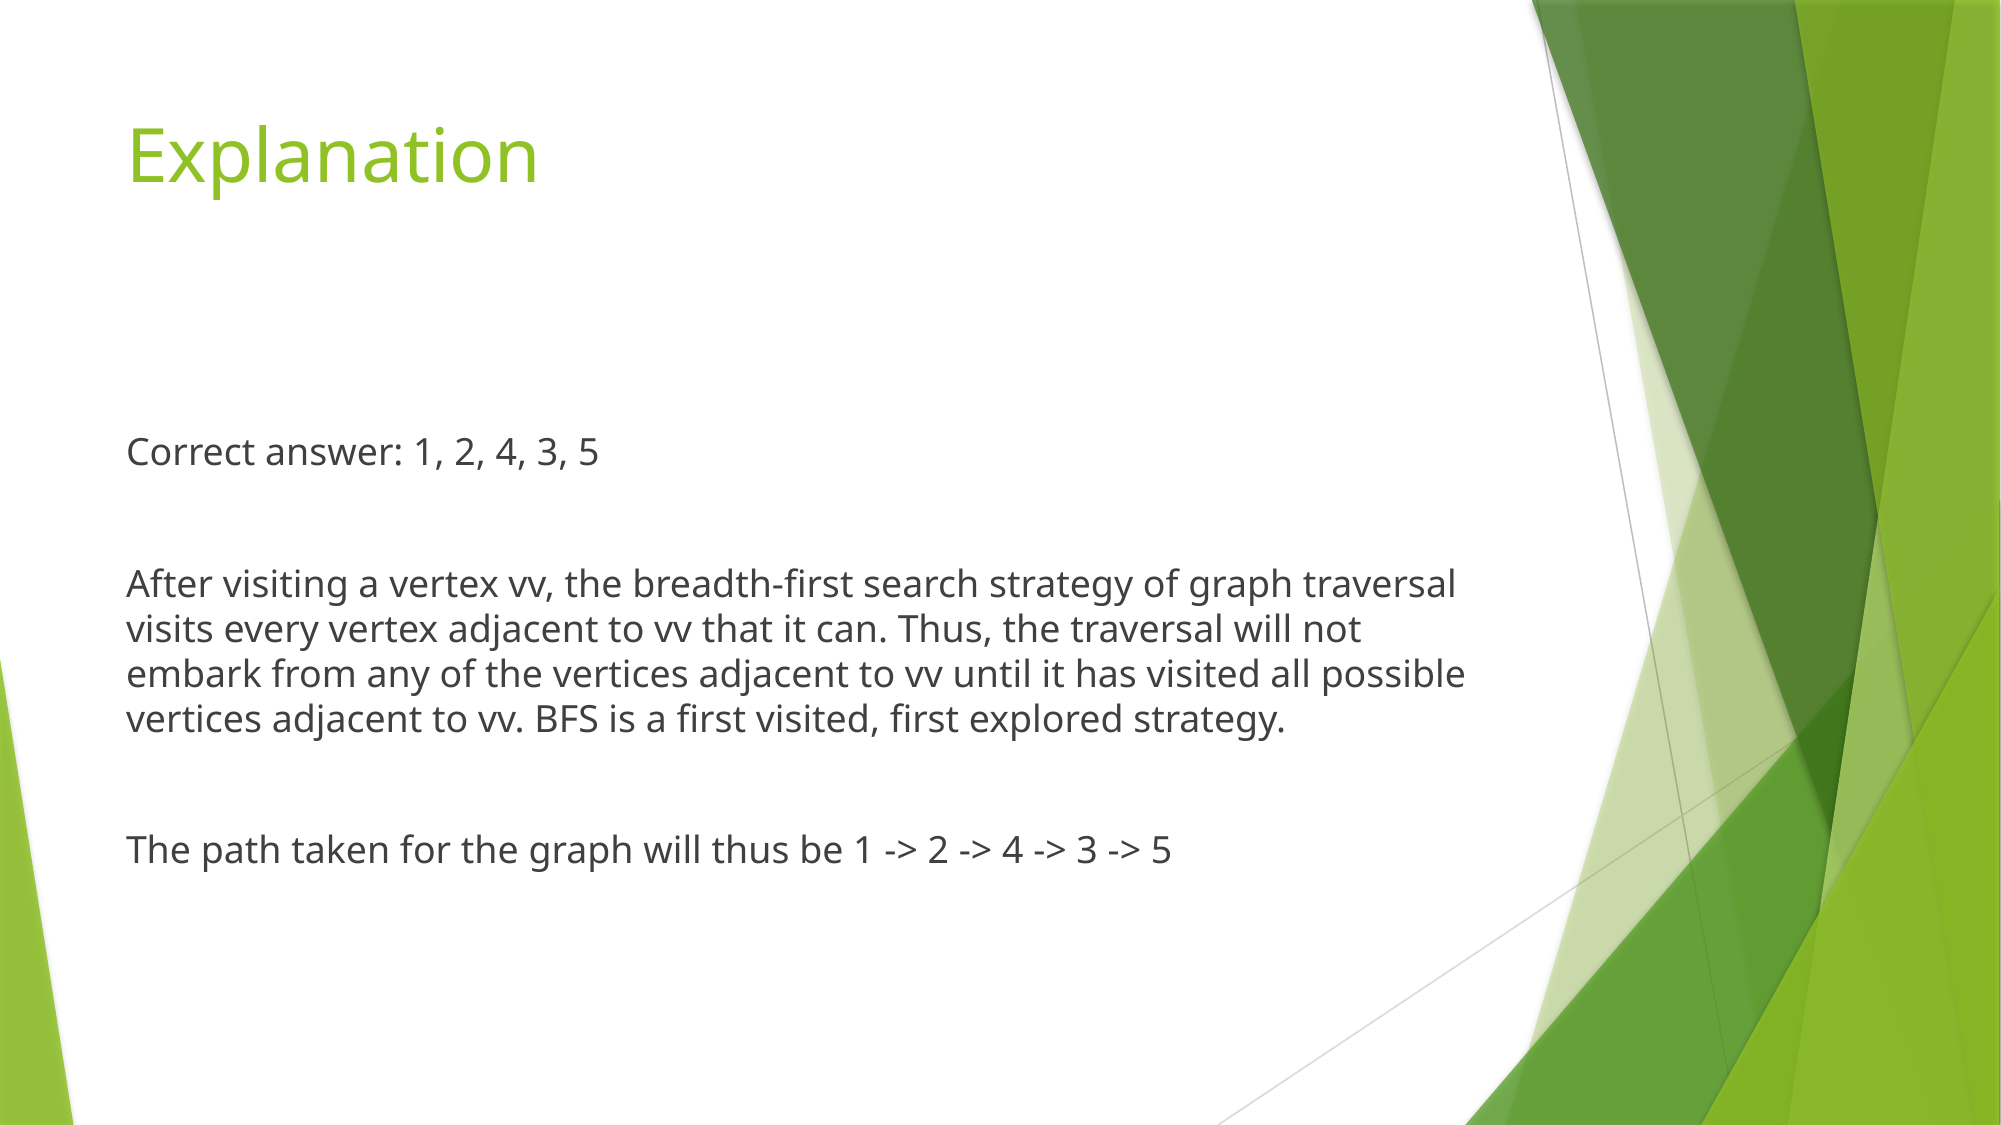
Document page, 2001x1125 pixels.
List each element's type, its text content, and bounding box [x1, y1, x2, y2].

title Explanation [111, 99, 1522, 317]
list Correct answer: 1, 2, 4, 3, 5 After visiting a vertex vv, the breadth-first search strategy of graph traversal visits every vertex adjacent to vv that it can. Thus, the traversal will not embark from any of the vertices adjacent to vv until it has visited all possible vertices adjacent to vv. BFS is a first visited, first explored strategy. The path taken for the graph will thus be 1 -> 2 -> 4 -> 3 -> 5 [111, 354, 1522, 992]
